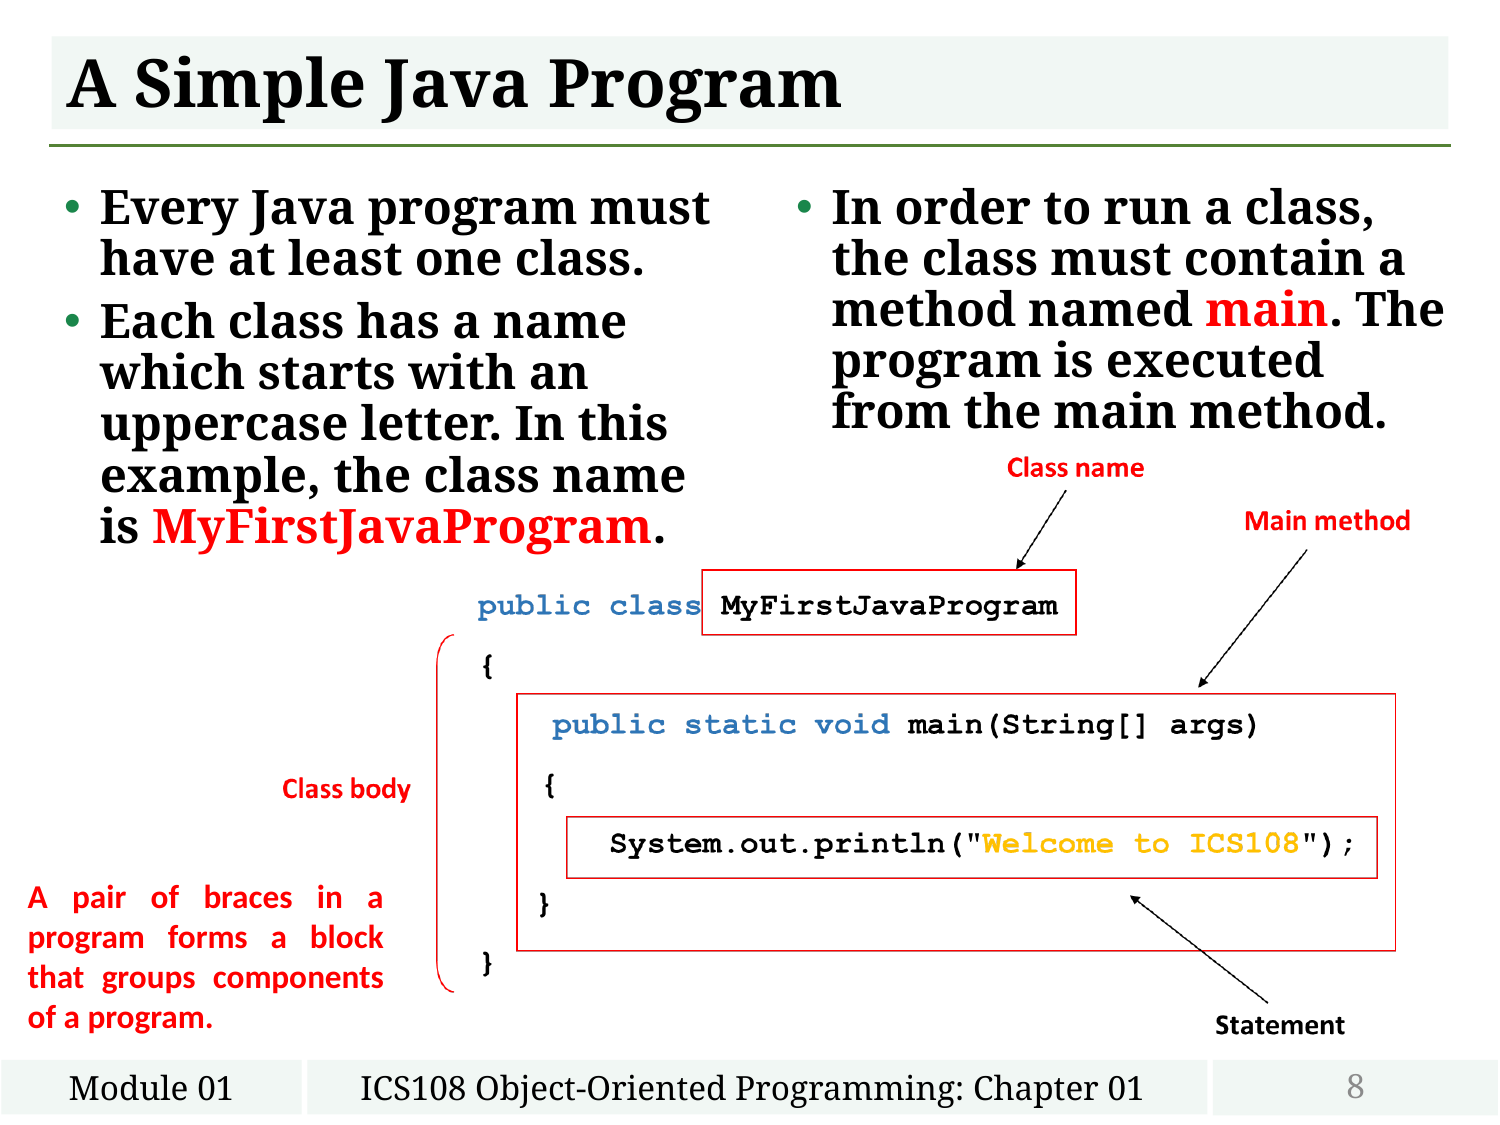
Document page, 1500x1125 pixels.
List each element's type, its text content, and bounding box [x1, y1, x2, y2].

list Every Java program must have at least one class. Each class has a name which starts with an uppercase letter. In this example, the class name is MyFirstJavaProgram. [49, 175, 737, 567]
slide_number 8 [1212, 1059, 1498, 1116]
text_box In order to run a class, the class must contain a method named main. The program is executed from the main method. [781, 175, 1469, 487]
title A Simple Java Program [51, 36, 1449, 130]
picture [258, 434, 1429, 1060]
text_box A pair of braces in a program forms a block that groups components of a program. [12, 867, 258, 1043]
